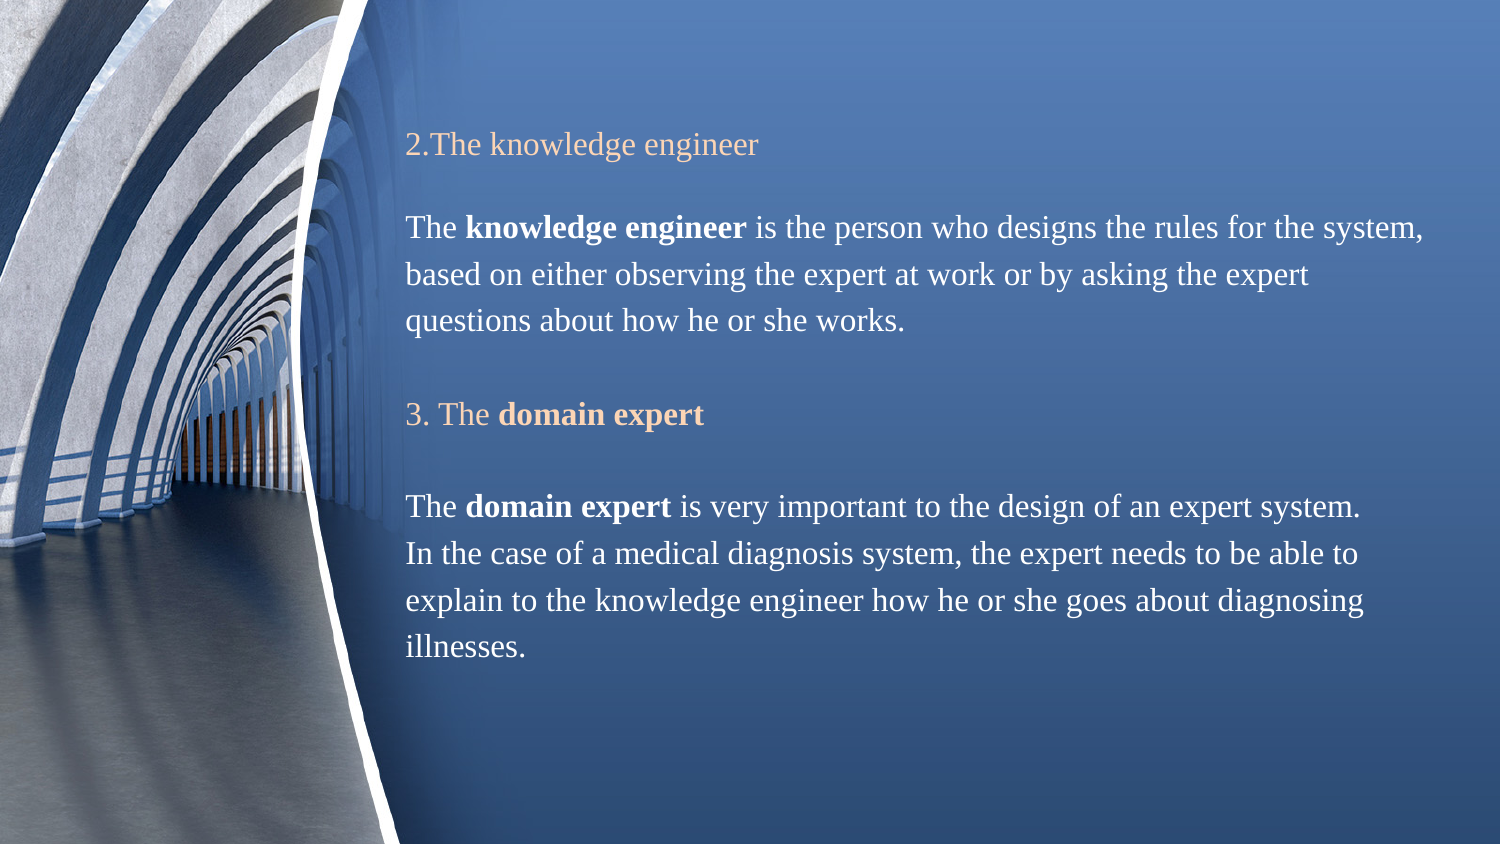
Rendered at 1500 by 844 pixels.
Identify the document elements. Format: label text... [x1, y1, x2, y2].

text_box 2.The knowledge engineer [390, 115, 822, 170]
picture [0, 0, 1500, 844]
list The knowledge engineer is the person who designs the rules for the system, based on either observing the expert at work or by asking the expert questions about how he or she works. 3. The domain expert The domain expert is very important to the design of an expert system. In the case of a medical diagnosis system, the expert needs to be able to explain to the knowledge engineer how he or she goes about diagnosing illnesses. [390, 198, 1469, 774]
